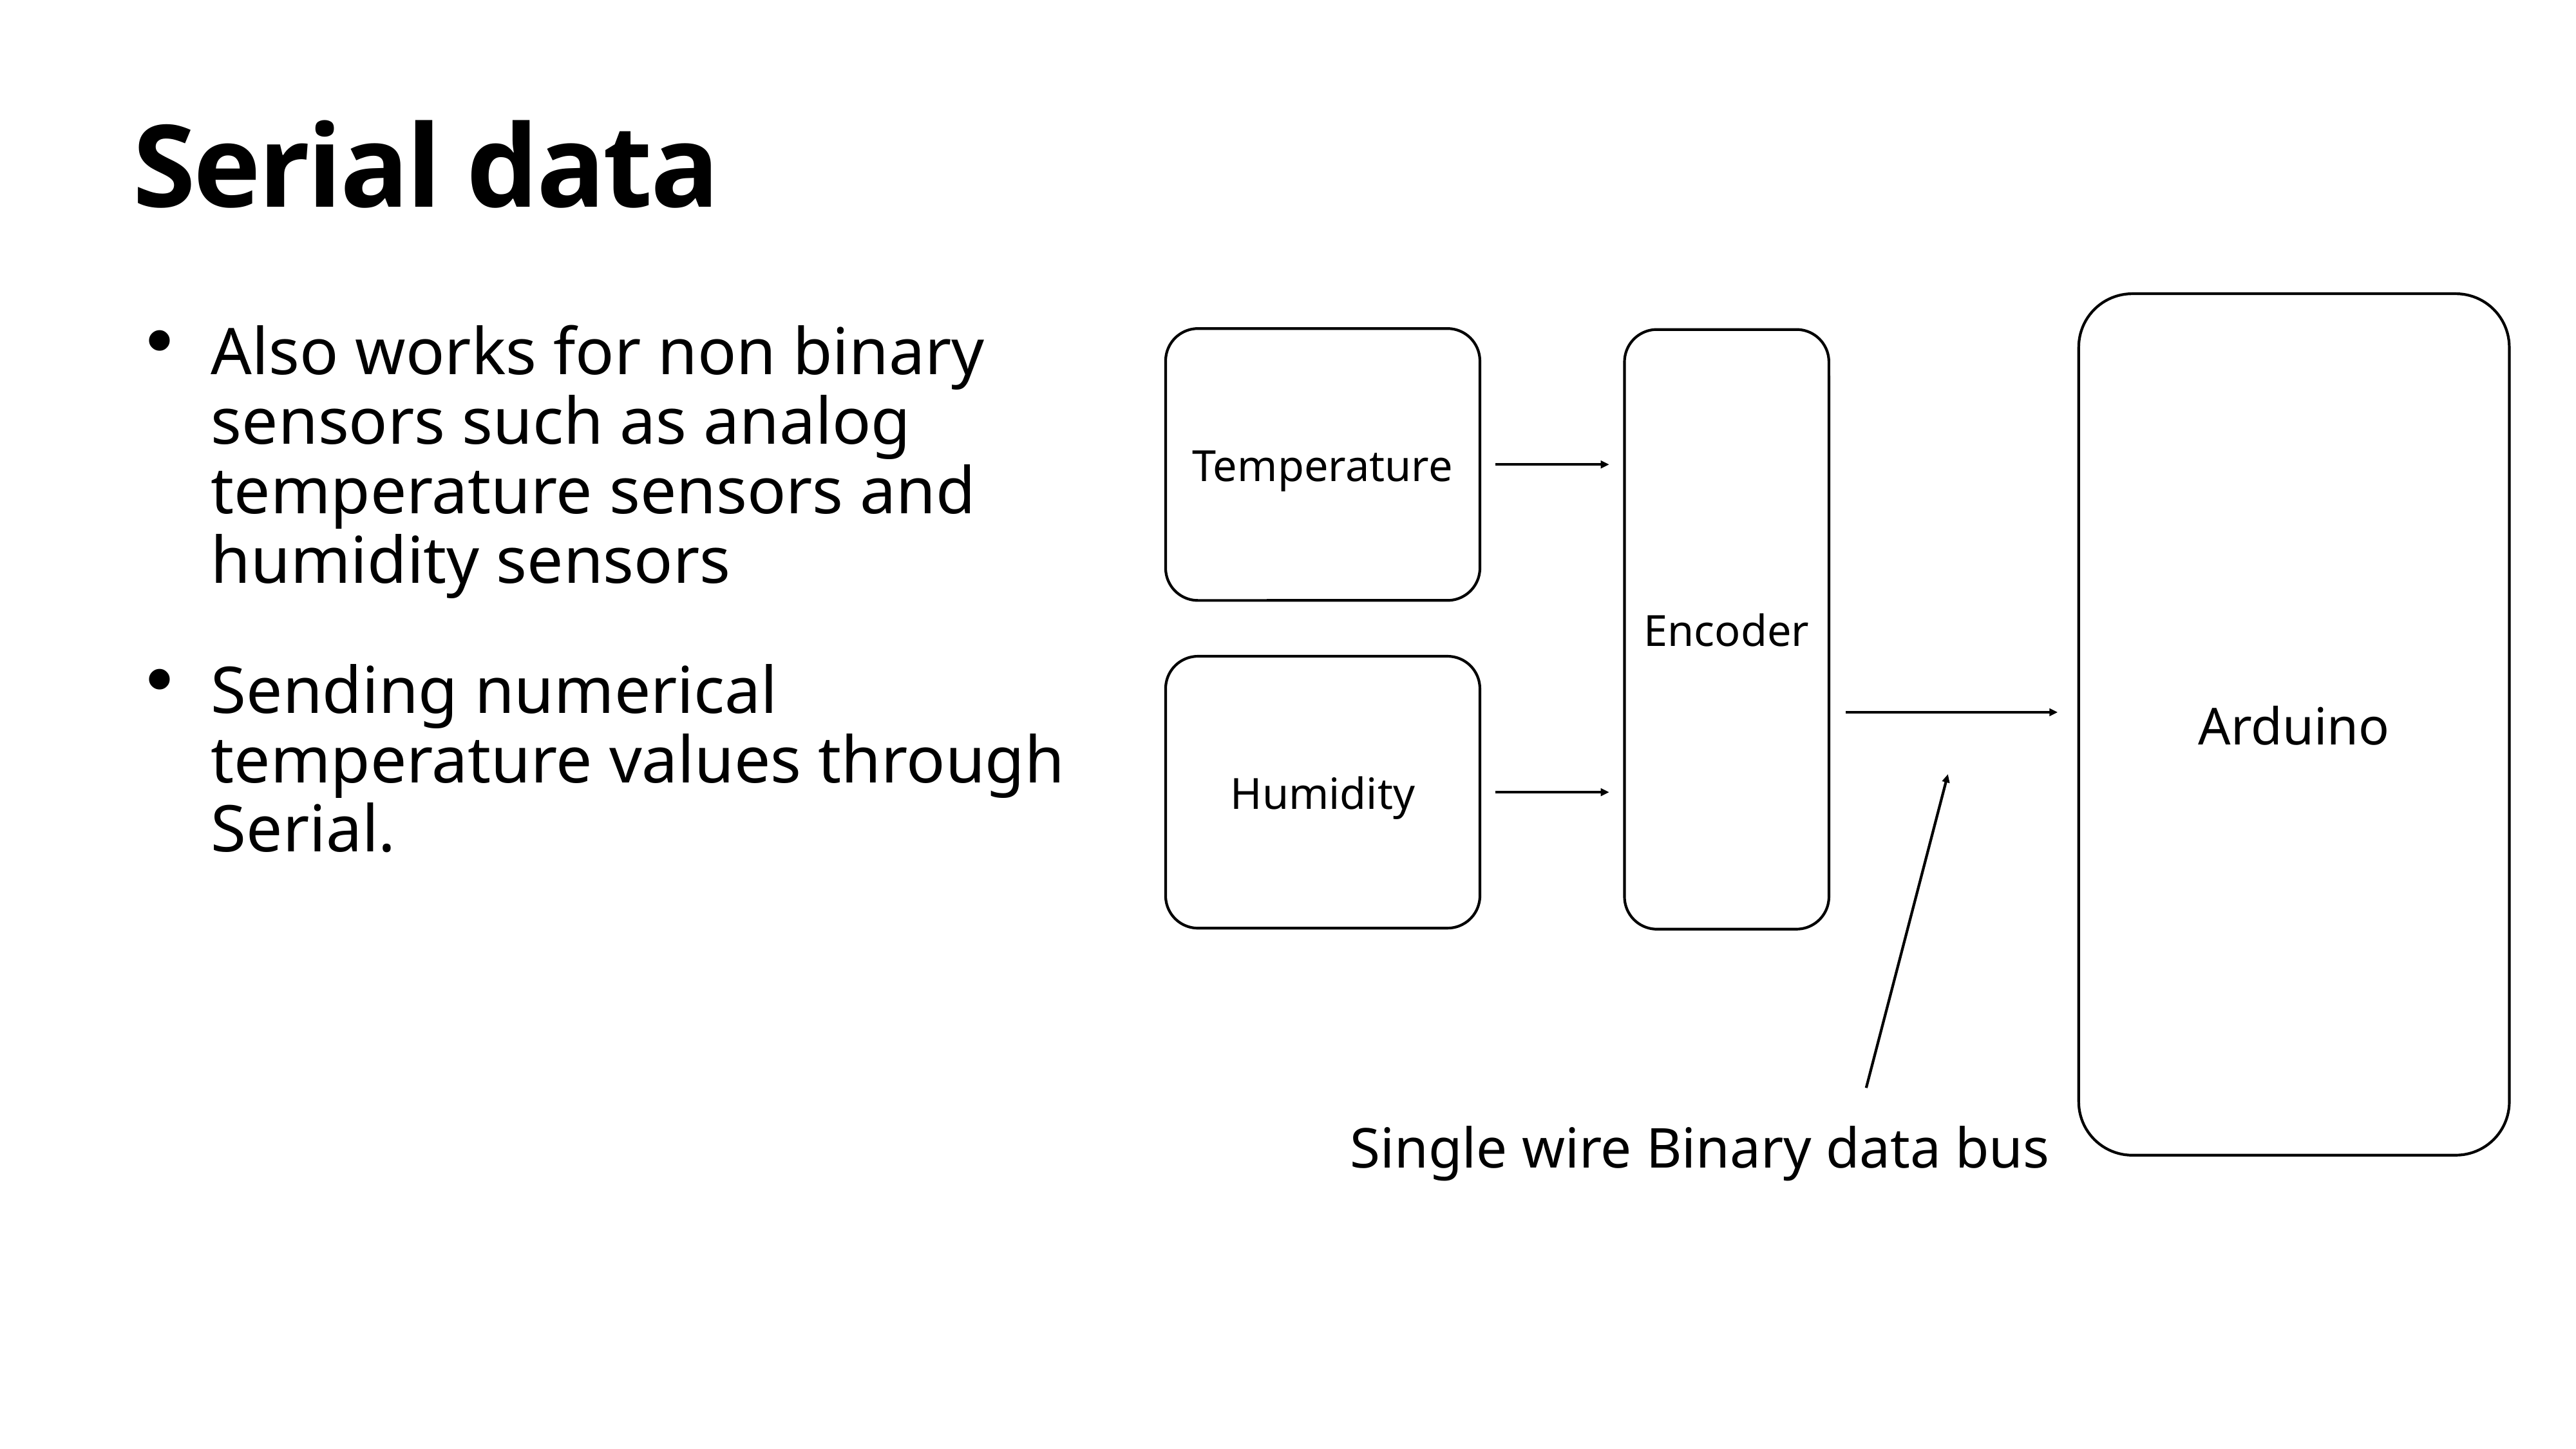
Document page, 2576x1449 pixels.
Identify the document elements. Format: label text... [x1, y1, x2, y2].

text_box [1495, 460, 1609, 469]
text_box [1846, 708, 2058, 717]
text_box Single wire Binary data bus [1345, 1115, 2056, 1186]
text_box Arduino [2078, 294, 2510, 1155]
text_box Temperature [1165, 328, 1481, 601]
text_box Humidity [1165, 656, 1481, 929]
text_box Encoder [1624, 329, 1829, 929]
text_box [1866, 774, 1950, 1088]
title Serial data [127, 113, 2449, 266]
list Also works for non binary sensors such as analog temperature sensors and humidity sensors Sending numerical temperature values through Serial. [140, 313, 1098, 1307]
text_box [1495, 788, 1609, 797]
